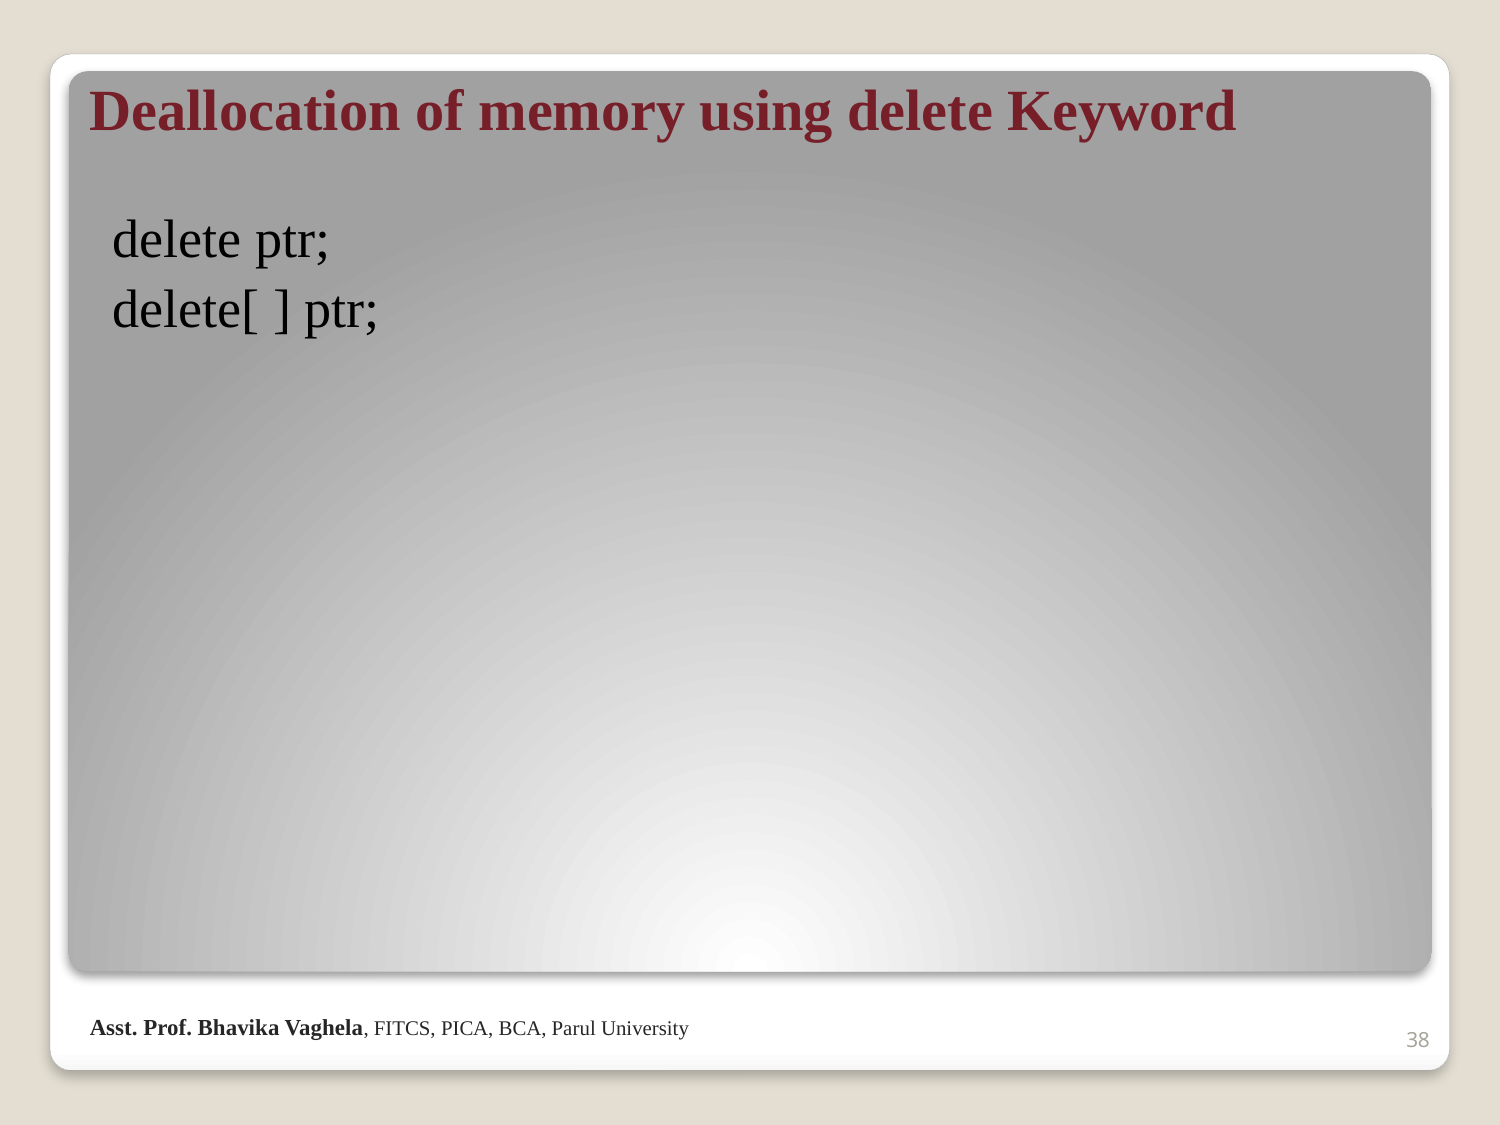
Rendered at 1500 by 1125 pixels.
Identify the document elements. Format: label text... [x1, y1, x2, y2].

list delete ptr; delete[ ] ptr; [82, 187, 1425, 875]
footer Asst. Prof. Bhavika Vaghela, FITCS, PICA, BCA, Parul University [75, 999, 763, 1048]
slide_number 38 [1369, 1002, 1445, 1063]
title Deallocation of memory using delete Keyword [75, 0, 1500, 150]
